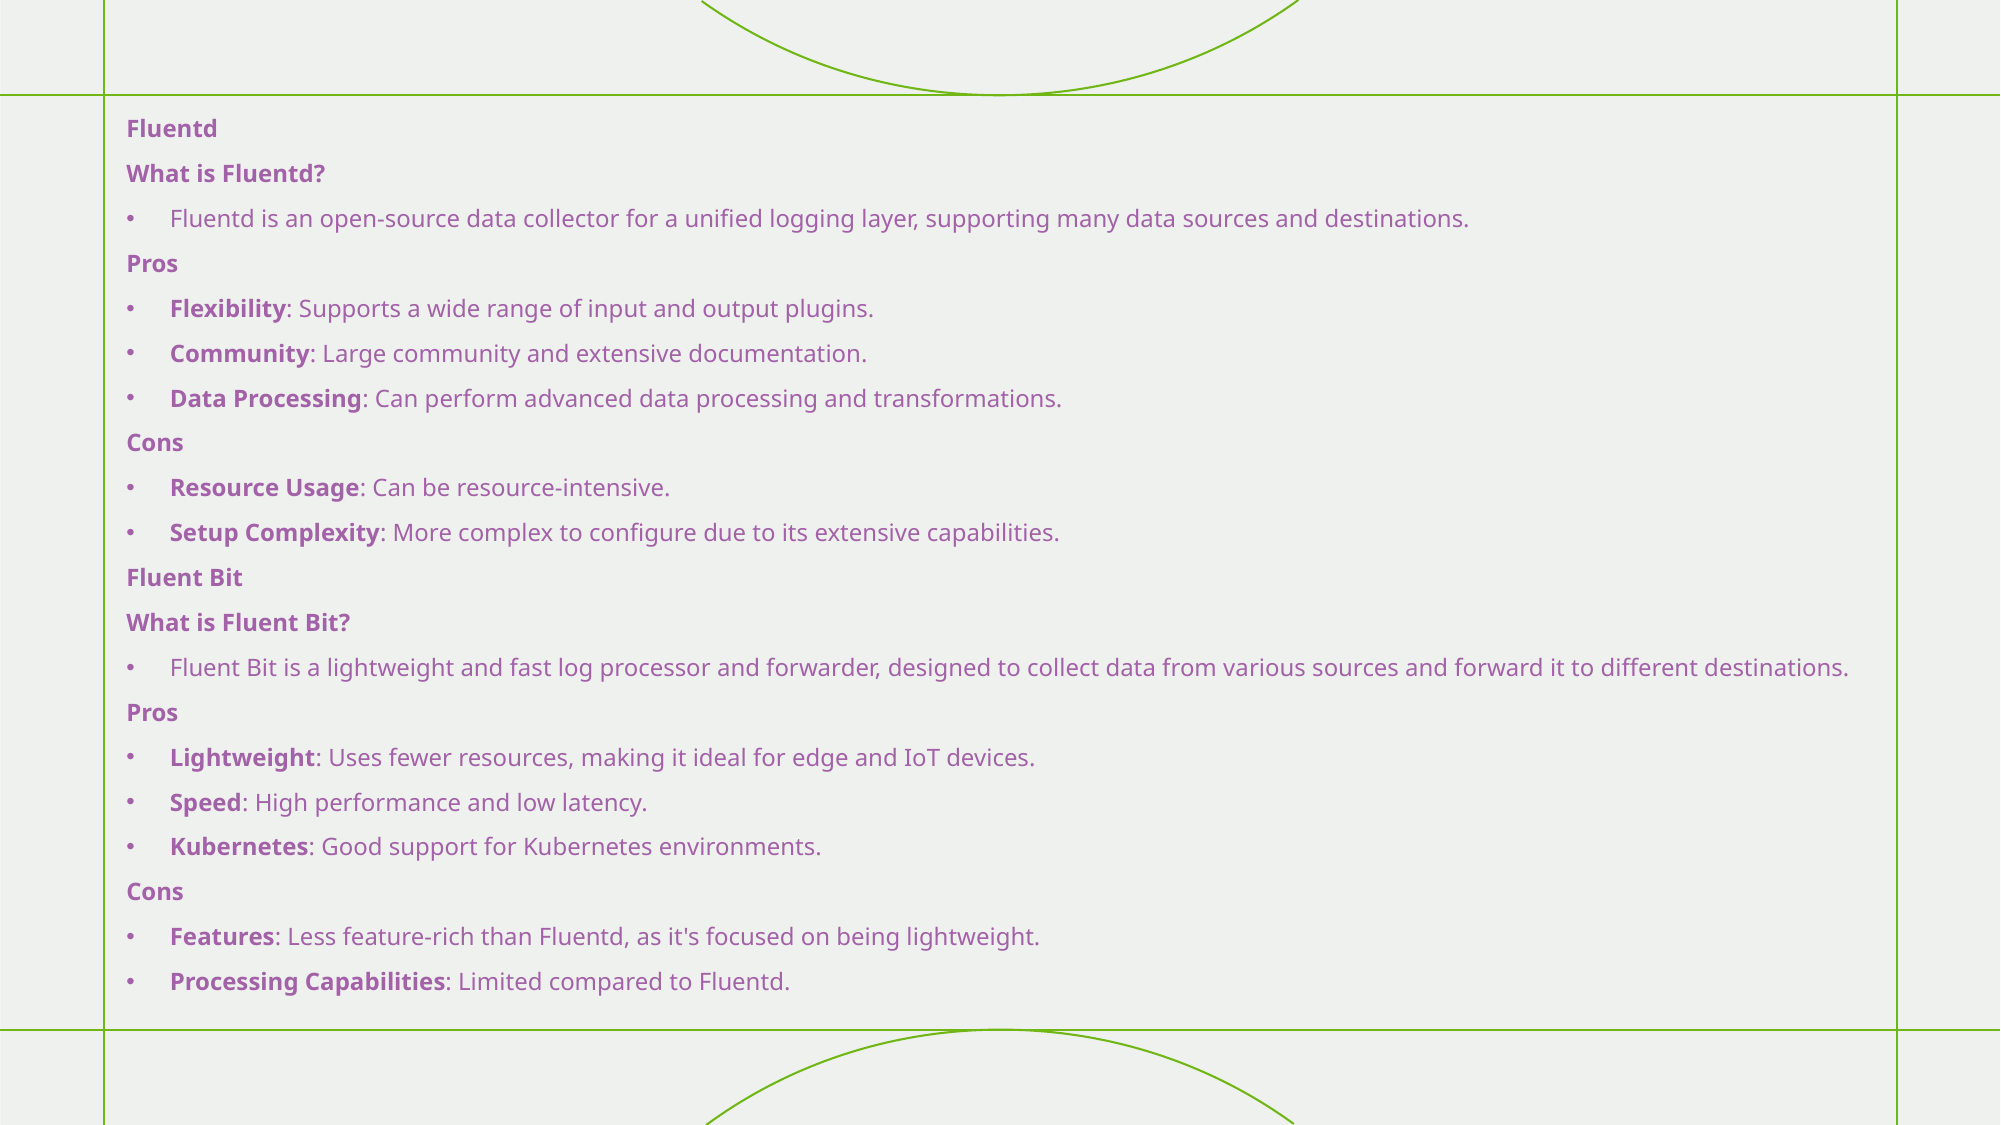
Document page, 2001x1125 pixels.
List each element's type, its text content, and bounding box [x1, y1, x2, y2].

list Fluentd What is Fluentd? Fluentd is an open-source data collector for a unified logging layer, supporting many data sources and destinations. Pros Flexibility: Supports a wide range of input and output plugins. Community: Large community and extensive documentation. Data Processing: Can perform advanced data processing and transformations. Cons Resource Usage: Can be resource-intensive. Setup Complexity: More complex to configure due to its extensive capabilities. Fluent Bit What is Fluent Bit? Fluent Bit is a lightweight and fast log processor and forwarder, designed to collect data from various sources and forward it to different destinations. Pros Lightweight: Uses fewer resources, making it ideal for edge and IoT devices. Speed: High performance and low latency. Kubernetes: Good support for Kubernetes environments. Cons Features: Less feature-rich than Fluentd, as it's focused on being lightweight. Processing Capabilities: Limited compared to Fluentd. [111, 103, 1888, 1005]
